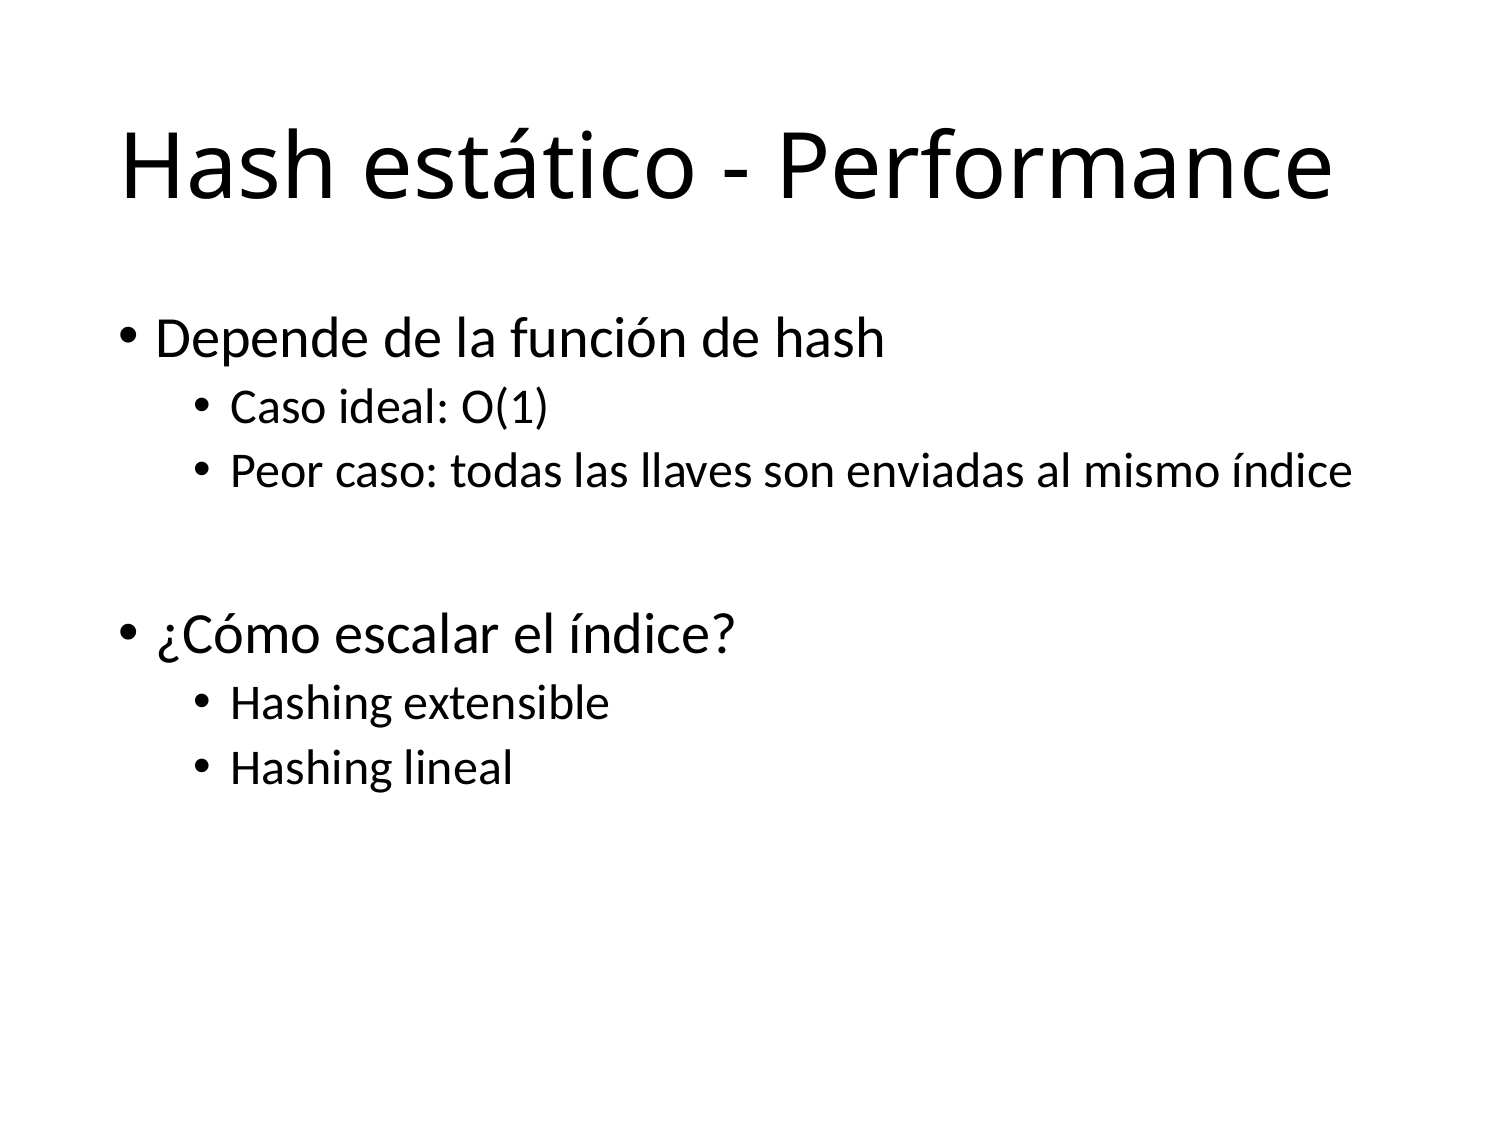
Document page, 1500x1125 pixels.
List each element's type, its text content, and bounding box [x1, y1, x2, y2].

list Depende de la función de hash Caso ideal: O(1) Peor caso: todas las llaves son enviadas al mismo índice ¿Cómo escalar el índice? Hashing extensible Hashing lineal [103, 299, 1397, 1014]
title Hash estático - Performance [103, 59, 1397, 278]
